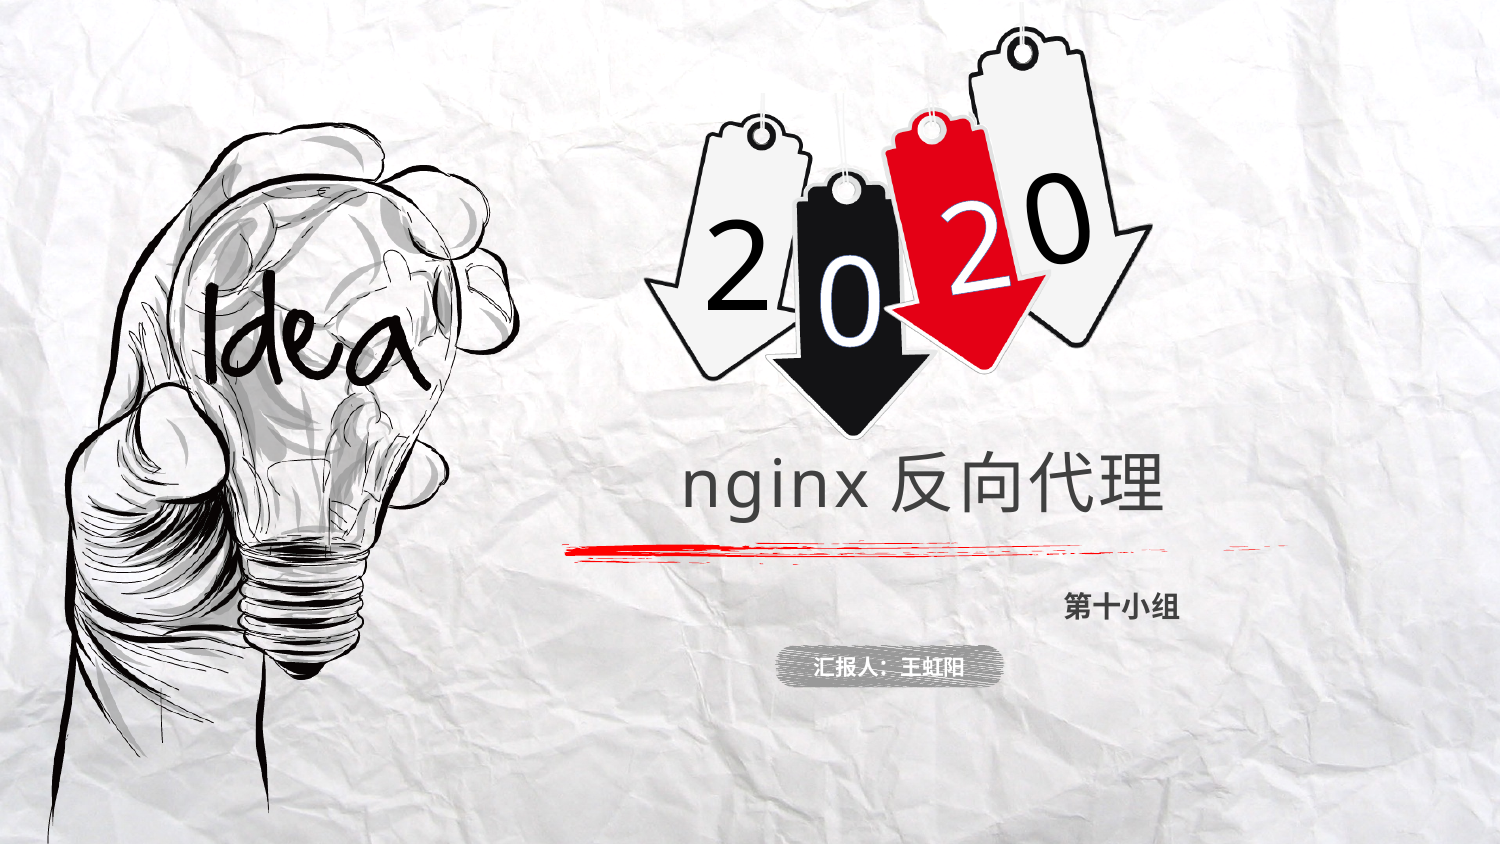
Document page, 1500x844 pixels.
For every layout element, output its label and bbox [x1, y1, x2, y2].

picture [0, 0, 1500, 844]
text_box [560, 540, 1288, 567]
